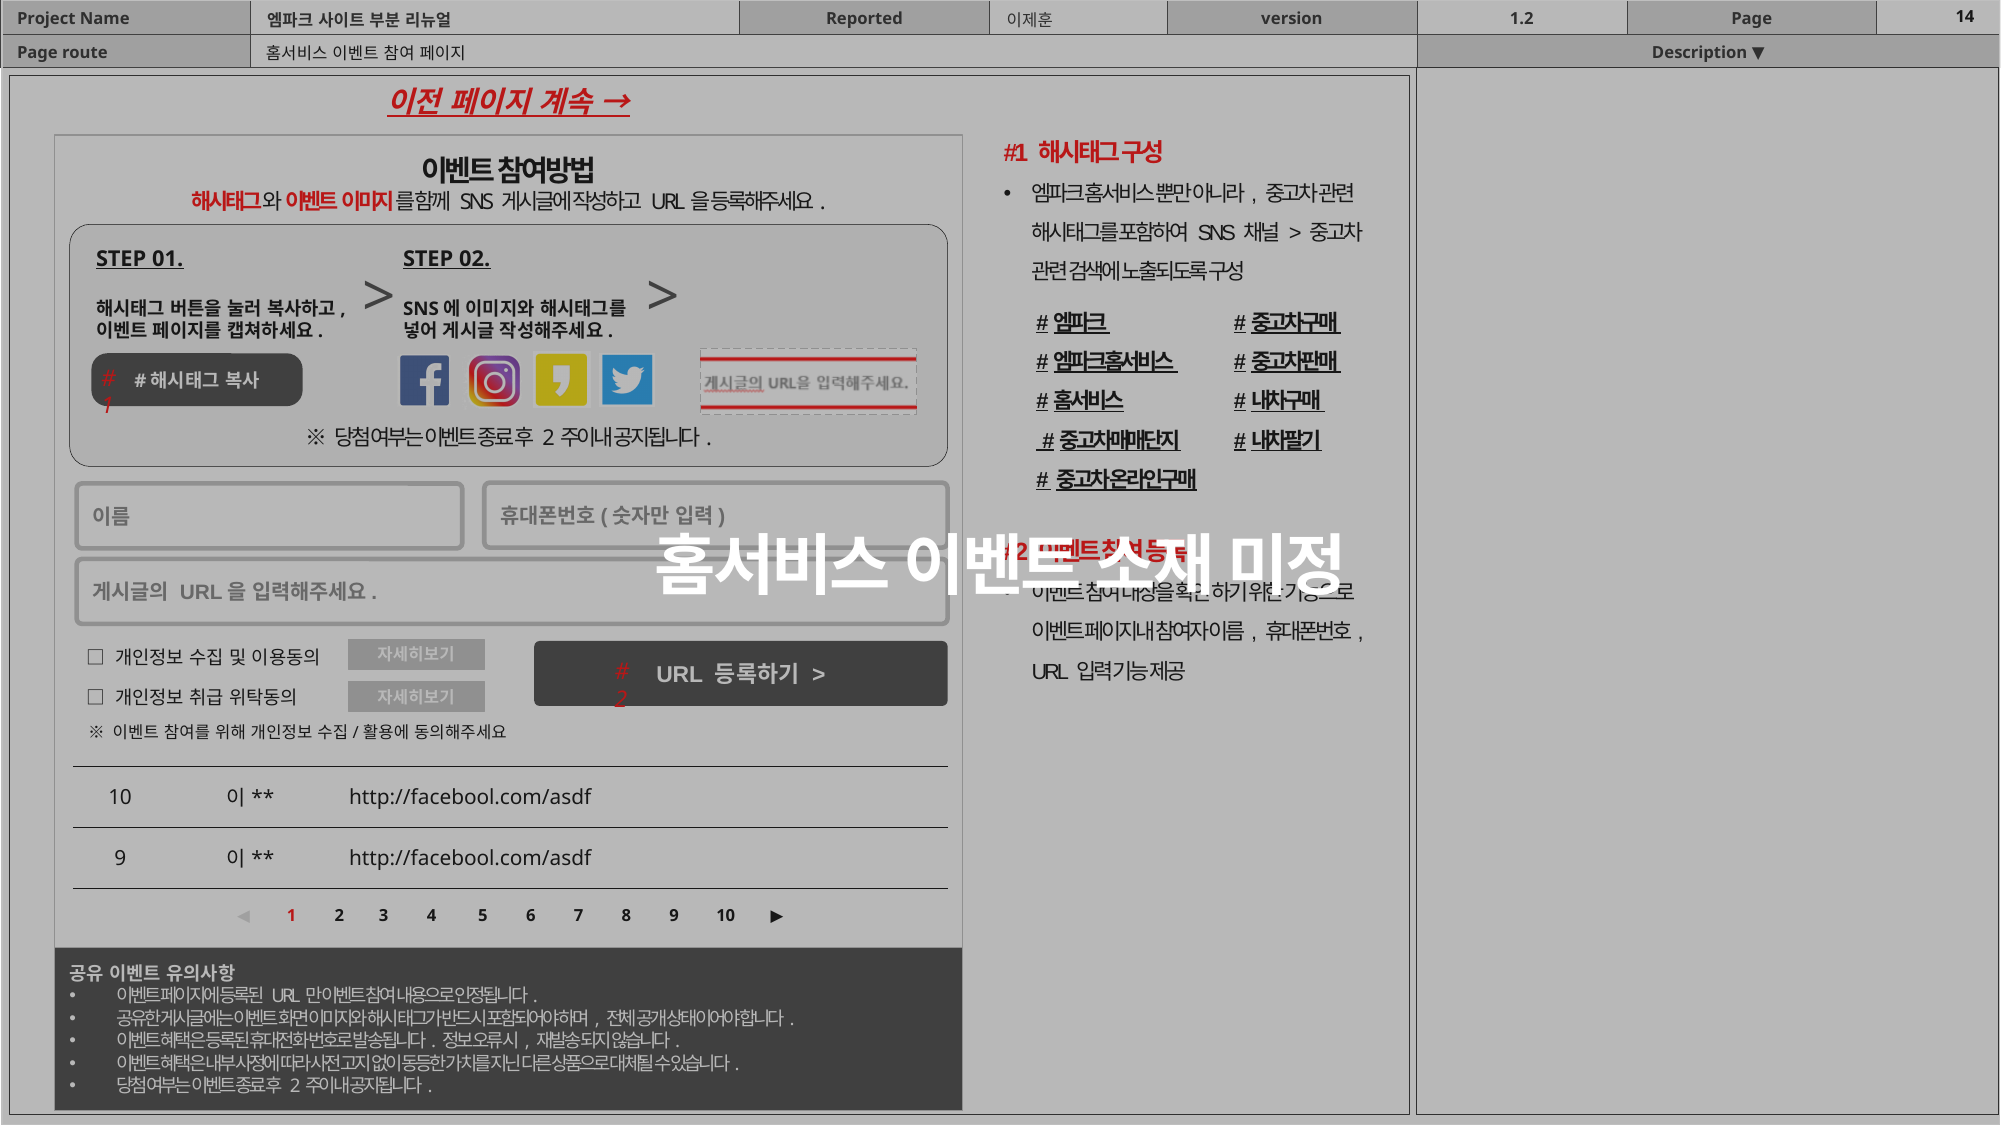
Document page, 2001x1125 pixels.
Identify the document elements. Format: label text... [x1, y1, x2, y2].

picture [700, 348, 918, 415]
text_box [396, 349, 655, 410]
text_box 홈서비스 이벤트 소재 미정 [0, 0, 2000, 1125]
